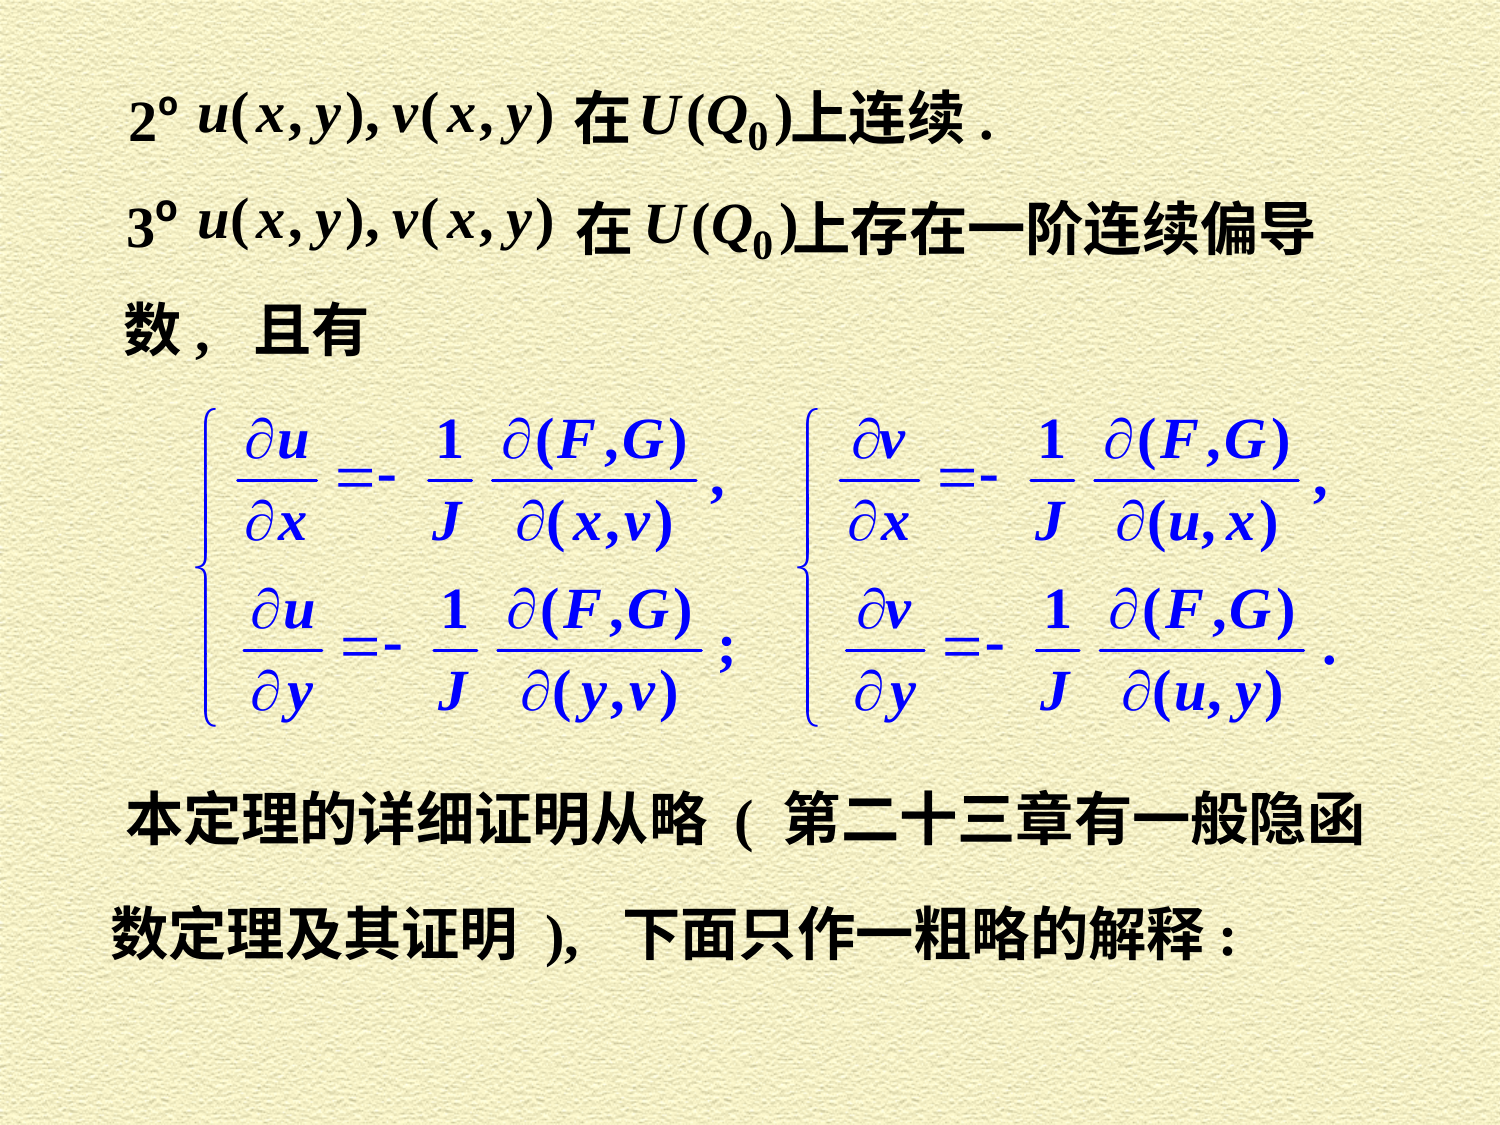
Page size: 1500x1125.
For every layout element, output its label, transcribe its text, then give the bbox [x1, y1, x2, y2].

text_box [122, 184, 1388, 270]
text_box 本定理的详细证明从略 ( 第二十三章有一般隐函 [110, 774, 1460, 860]
picture [0, 0, 1500, 1125]
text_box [125, 73, 1244, 159]
text_box 数定理及其证明 ), 下面只作一粗略的解释: [95, 889, 1370, 975]
text_box 数, 且有 [108, 285, 396, 511]
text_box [188, 403, 1339, 733]
